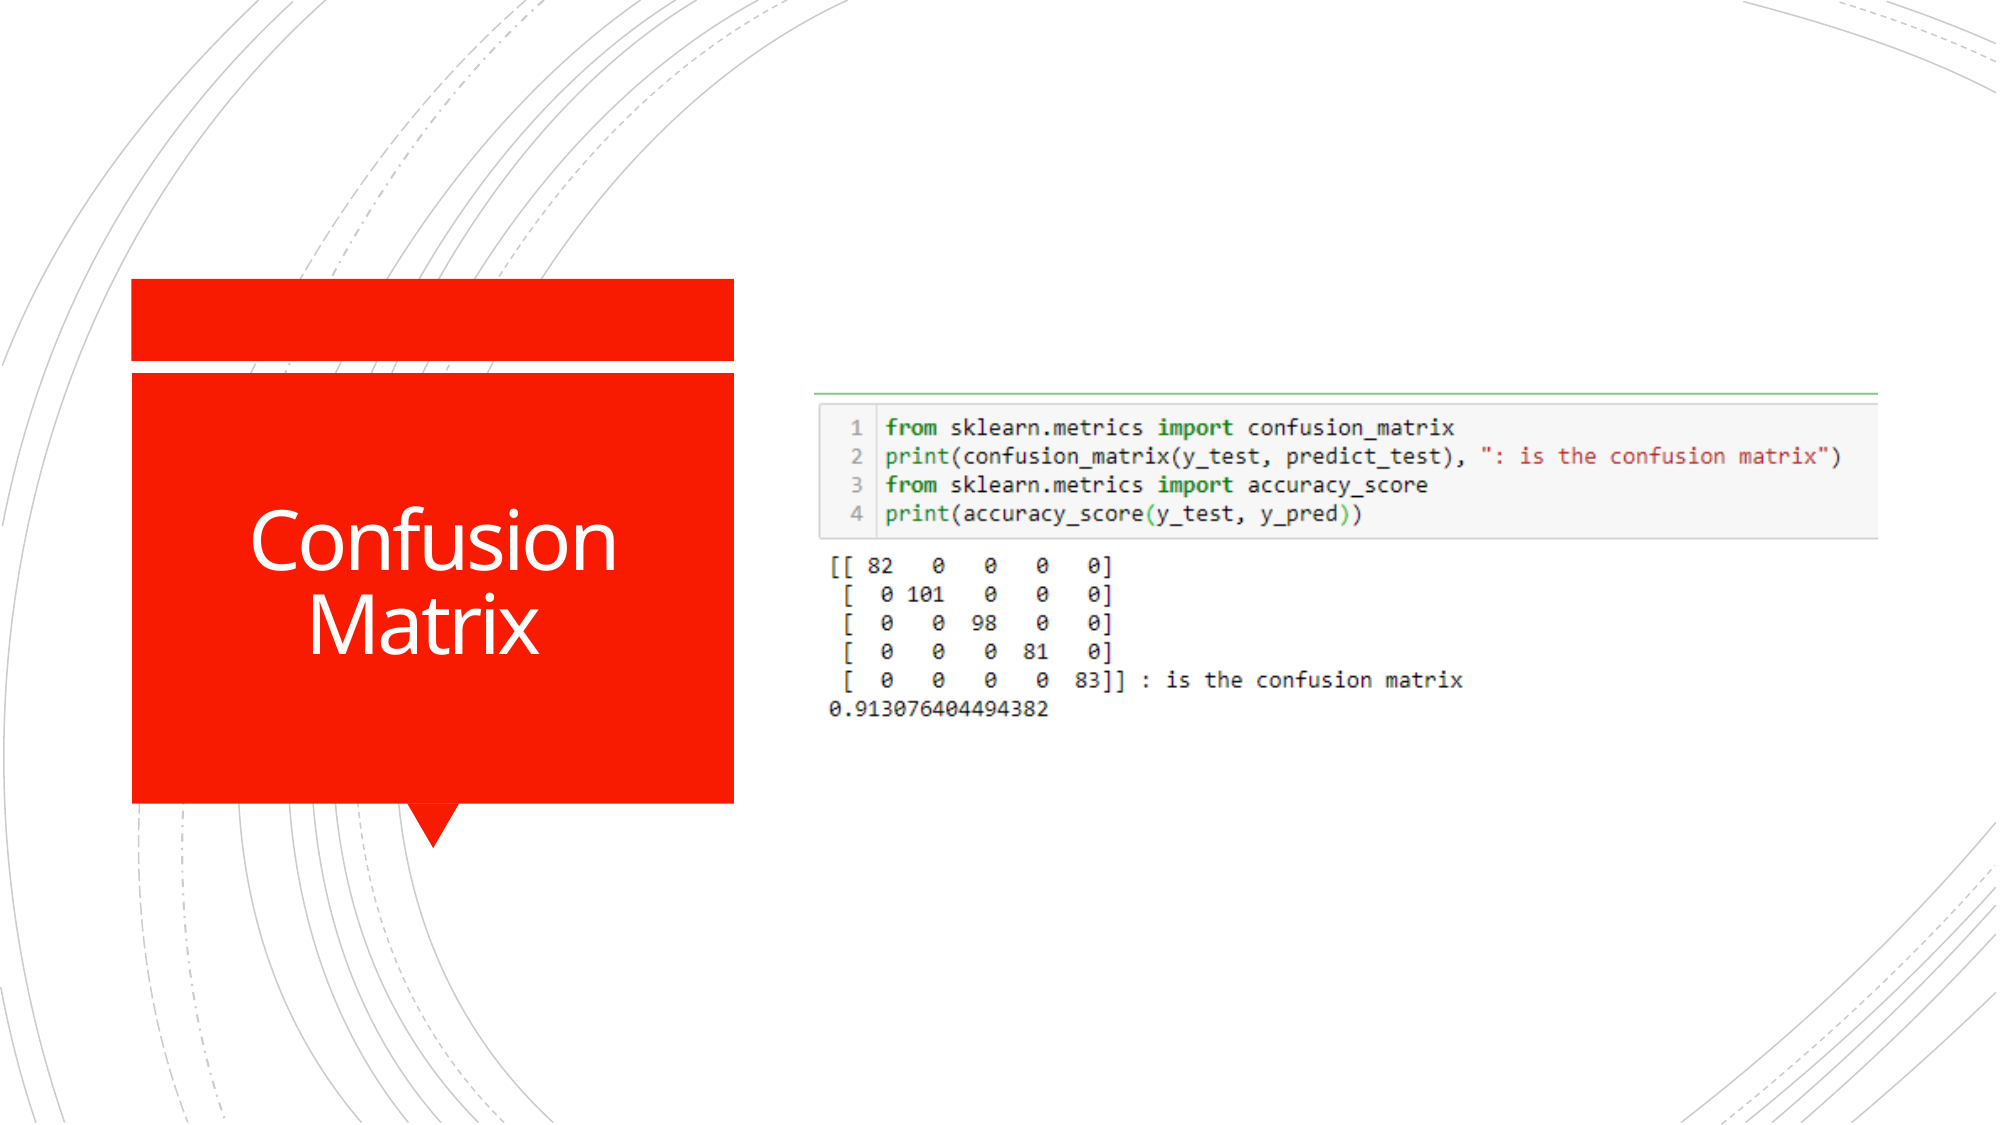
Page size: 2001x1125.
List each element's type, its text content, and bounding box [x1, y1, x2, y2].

picture [814, 390, 1878, 735]
title Confusion Matrix [145, 385, 721, 789]
